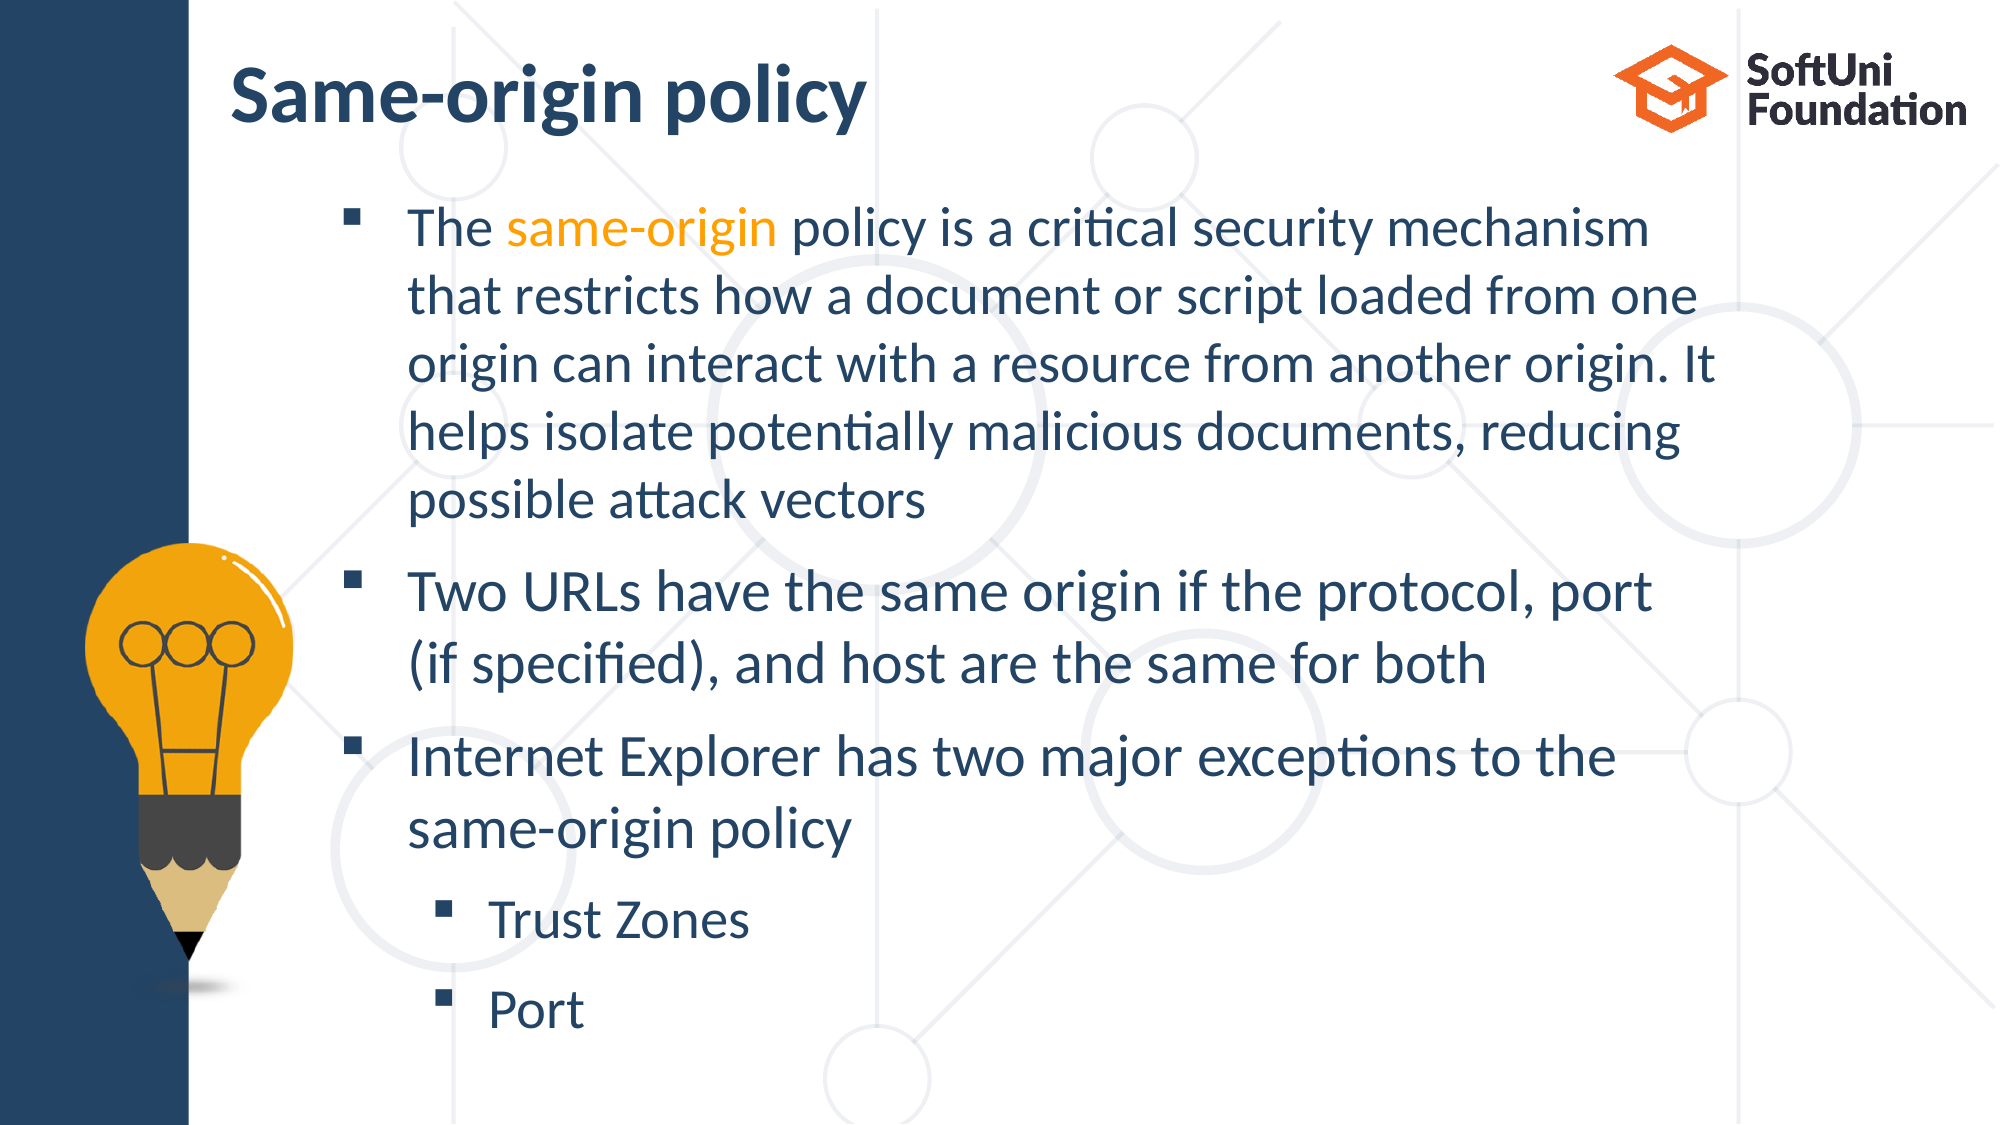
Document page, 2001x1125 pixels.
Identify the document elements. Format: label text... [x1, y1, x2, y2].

list The same-origin policy is a critical security mechanism that restricts how a document or script loaded from one origin can interact with a resource from another origin. It helps isolate potentially malicious documents, reducing possible attack vectors Two URLs have the same origin if the protocol, port (if specified), and host are the same for both Internet Explorer has two major exceptions to the same-origin policy Trust Zones Port [321, 183, 2000, 1050]
picture [1613, 44, 1966, 133]
title Same-origin policy [212, 16, 1591, 162]
picture [85, 543, 293, 1003]
